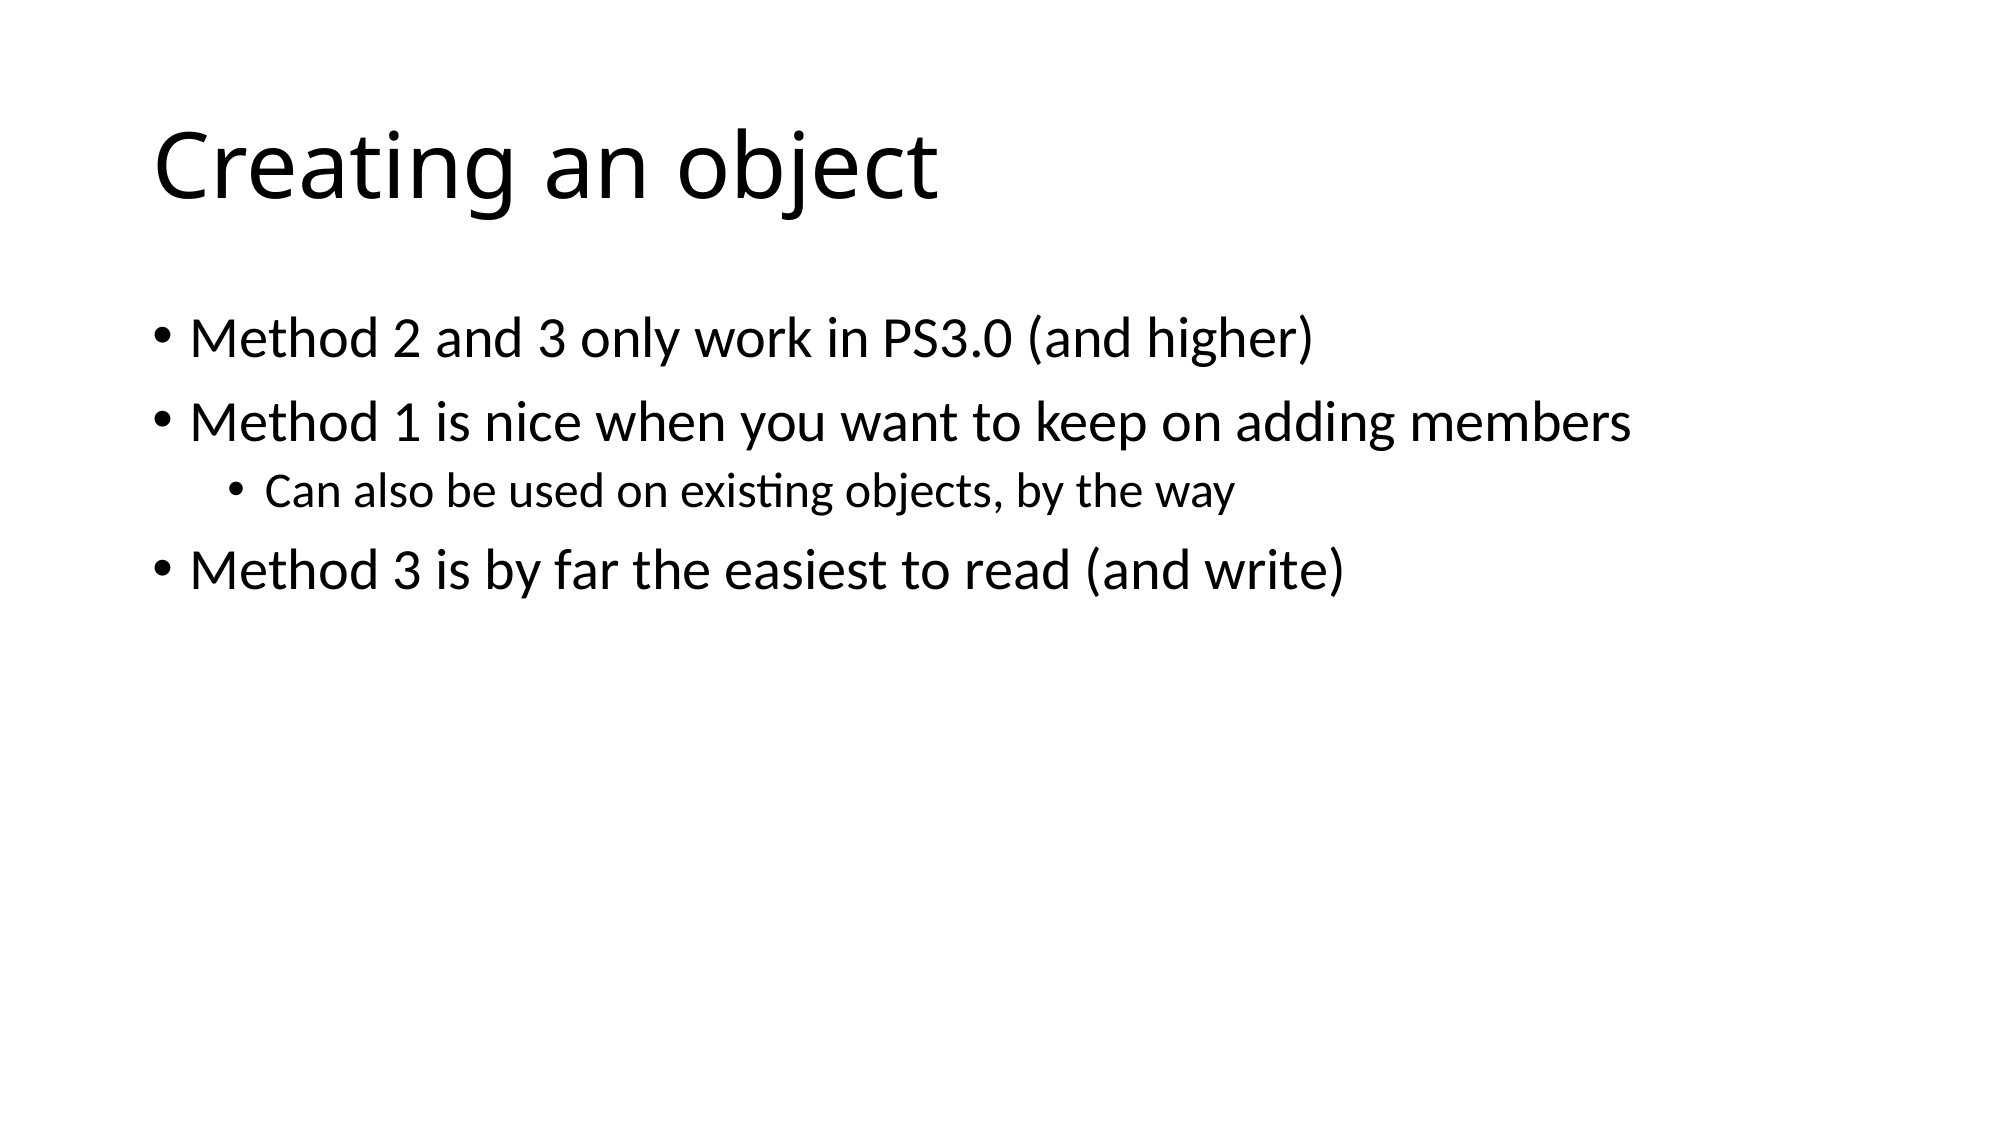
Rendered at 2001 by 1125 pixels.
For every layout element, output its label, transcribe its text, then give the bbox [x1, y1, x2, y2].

title Creating an object [137, 59, 1863, 278]
list Method 2 and 3 only work in PS3.0 (and higher) Method 1 is nice when you want to keep on adding members Can also be used on existing objects, by the way Method 3 is by far the easiest to read (and write) [137, 299, 1863, 1014]
